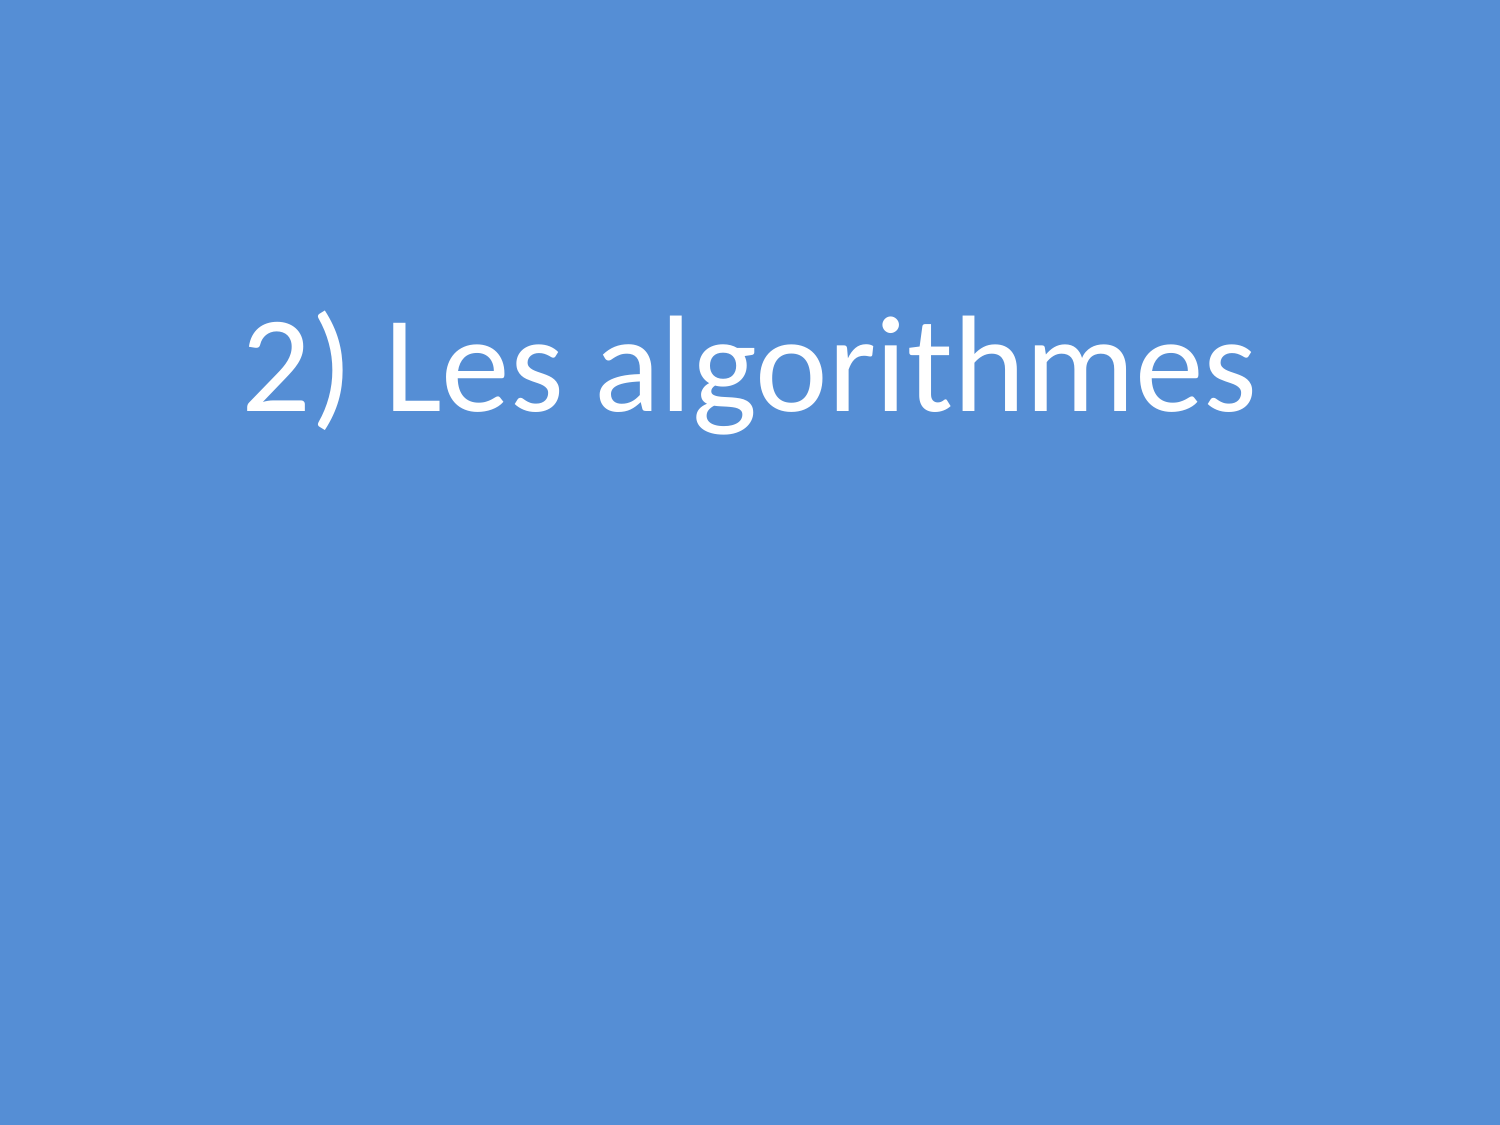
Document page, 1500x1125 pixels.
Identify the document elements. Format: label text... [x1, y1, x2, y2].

title 2) Les algorithmes [75, 45, 1425, 669]
